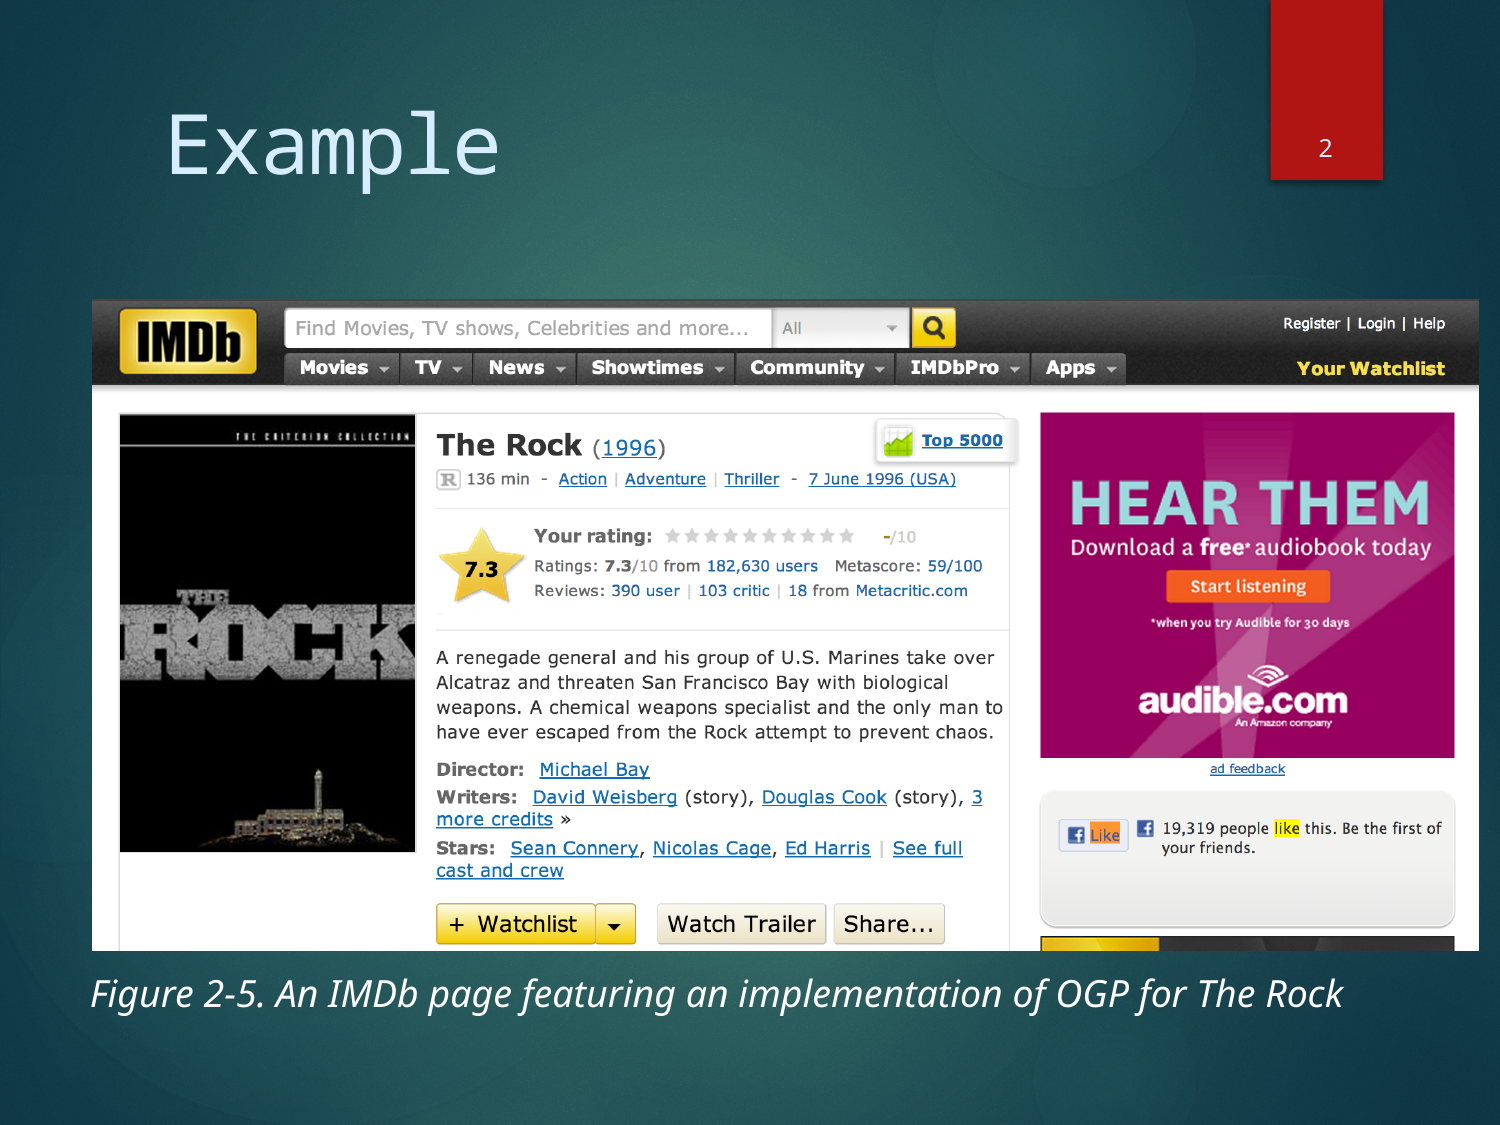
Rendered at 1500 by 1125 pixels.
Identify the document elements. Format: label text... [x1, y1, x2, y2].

picture [92, 299, 1479, 951]
text_box Figure 2-5. An IMDb page featuring an implementation of OGP for The Rock [74, 962, 1450, 1068]
text_box Example [150, 83, 1425, 234]
slide_number 2 [1273, 48, 1378, 175]
